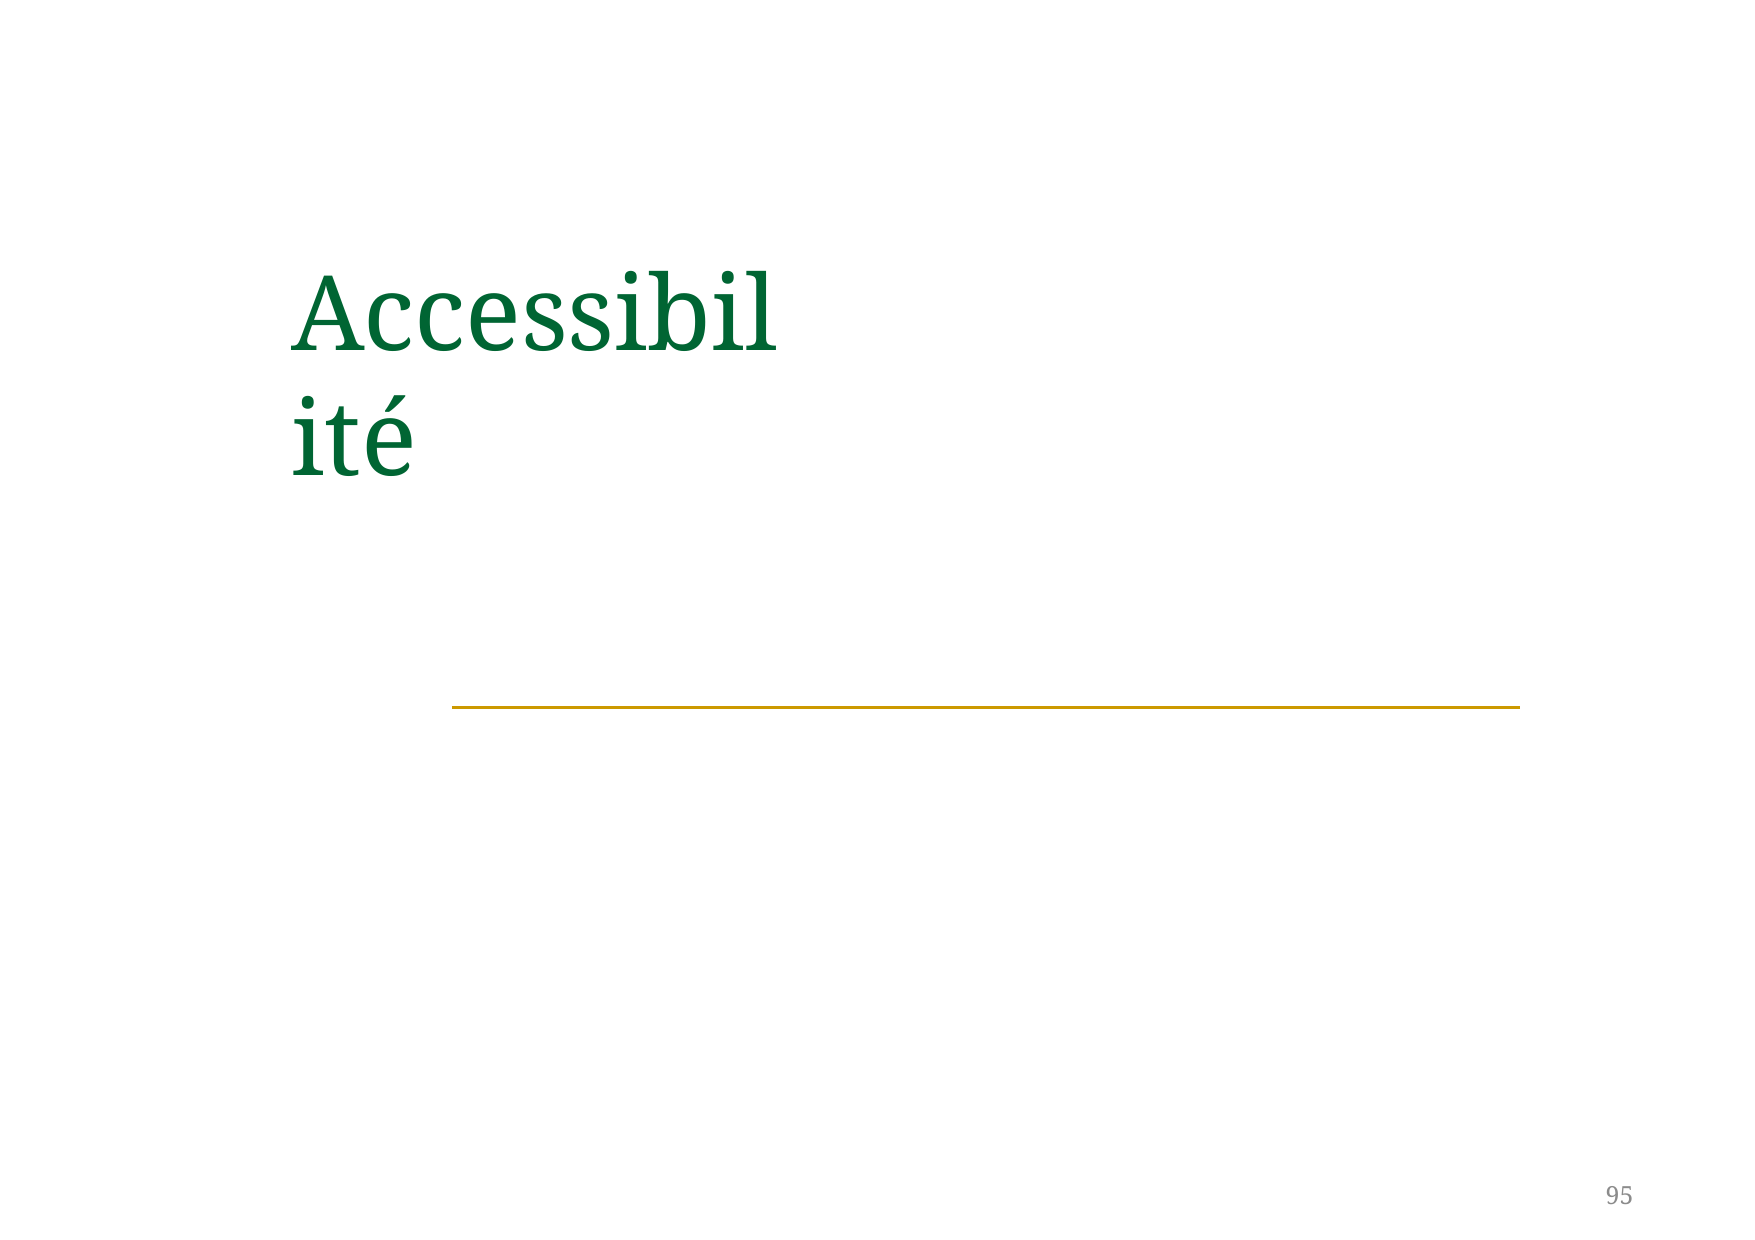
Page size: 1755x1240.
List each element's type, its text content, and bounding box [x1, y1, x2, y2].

slide_number 95 [1238, 804, 1634, 1240]
title Accessibilité [289, 246, 794, 497]
